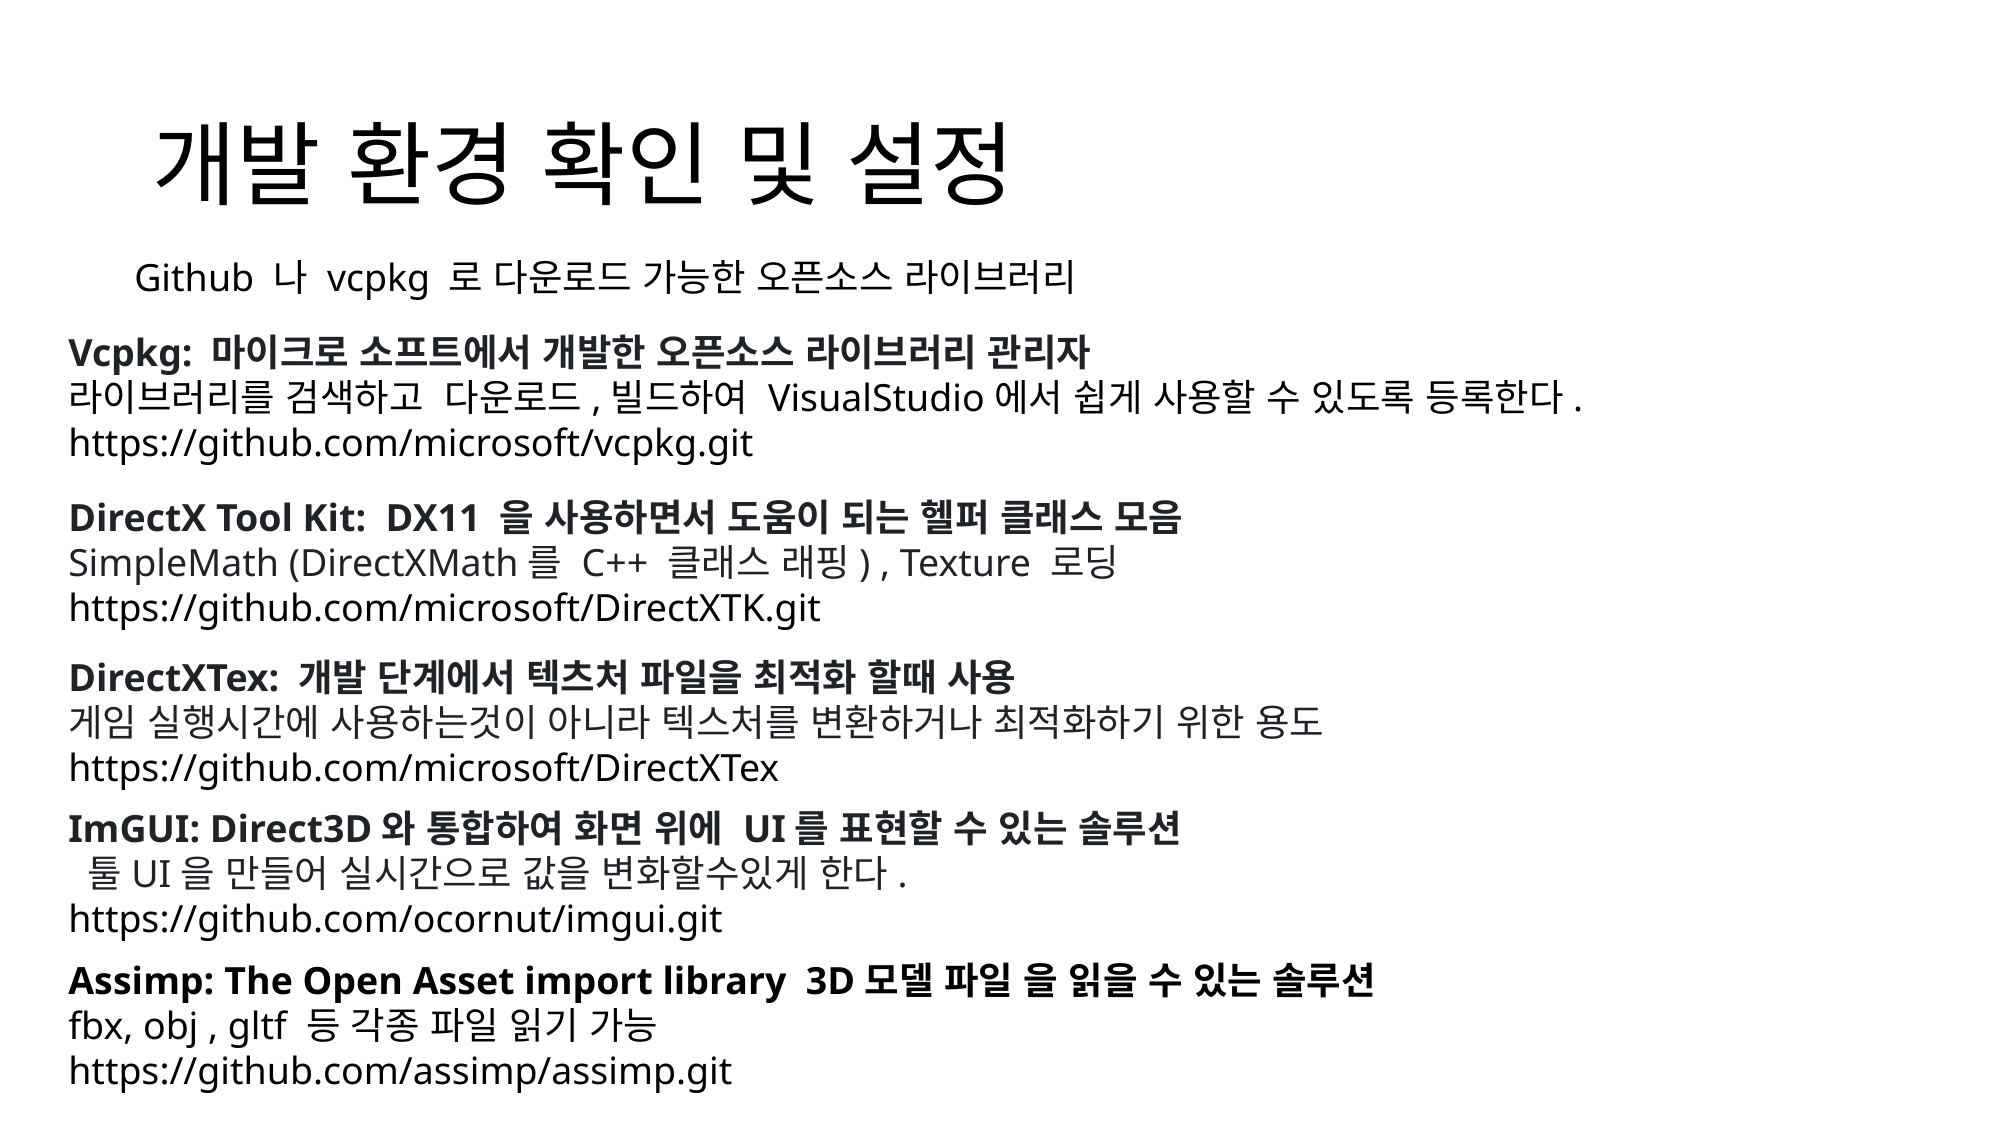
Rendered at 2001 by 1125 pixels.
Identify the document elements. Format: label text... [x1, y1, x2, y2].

title 개발 환경 확인 및 설정 [137, 59, 1863, 278]
text_box Assimp: The Open Asset import library 3D모델 파일 을 읽을 수 있는 솔루션 fbx, obj , gltf 등 각종 파일 읽기 가능 https://github.com/assimp/assimp.git [53, 949, 1701, 1099]
text_box Vcpkg: 마이크로 소프트에서 개발한 오픈소스 라이브러리 관리자 라이브러리를 검색하고 다운로드,빌드하여 VisualStudio에서 쉽게 사용할 수 있도록 등록한다. https://github.com/microsoft/vcpkg.git [53, 321, 1779, 472]
text_box Github 나 vcpkg 로 다운로드 가능한 오픈소스 라이브러리 [119, 246, 1093, 307]
text_box ImGUI: Direct3D와 통합하여 화면 위에 UI를 표현할 수 있는 솔루션 툴UI을 만들어 실시간으로 값을 변화할수있게 한다. https://github.com/ocornut/imgui.git [53, 797, 1511, 948]
text_box DirectX Tool Kit: DX11 을 사용하면서 도움이 되는 헬퍼 클래스 모음 SimpleMath (DirectXMath를 C++ 클래스 래핑) , Texture 로딩 https://github.com/microsoft/DirectXTK.git [53, 486, 1890, 637]
text_box DirectXTex: 개발 단계에서 텍츠처 파일을 최적화 할때 사용 게임 실행시간에 사용하는것이 아니라 텍스처를 변환하거나 최적화하기 위한 용도 https://github.com/microsoft/DirectXTex [53, 646, 1511, 796]
